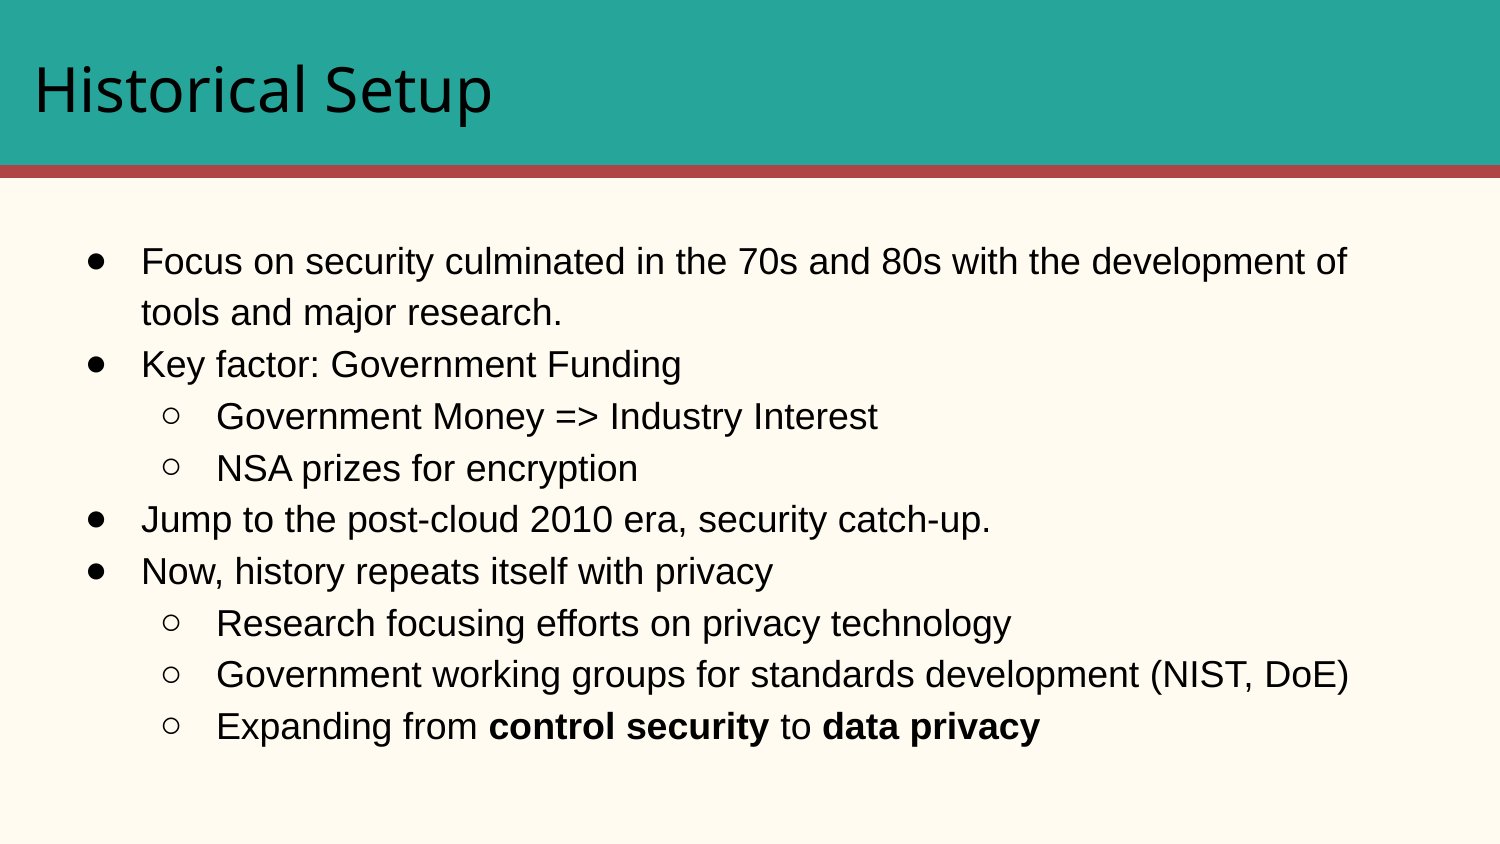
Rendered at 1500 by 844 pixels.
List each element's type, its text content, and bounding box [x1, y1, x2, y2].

list Focus on security culminated in the 70s and 80s with the development of tools and major research. Key factor: Government Funding Government Money => Industry Interest NSA prizes for encryption Jump to the post-cloud 2010 era, security catch-up. Now, history repeats itself with privacy Research focusing efforts on privacy technology Government working groups for standards development (NIST, DoE) Expanding from control security to data privacy [51, 214, 1449, 762]
title Historical Setup [18, 35, 1416, 136]
